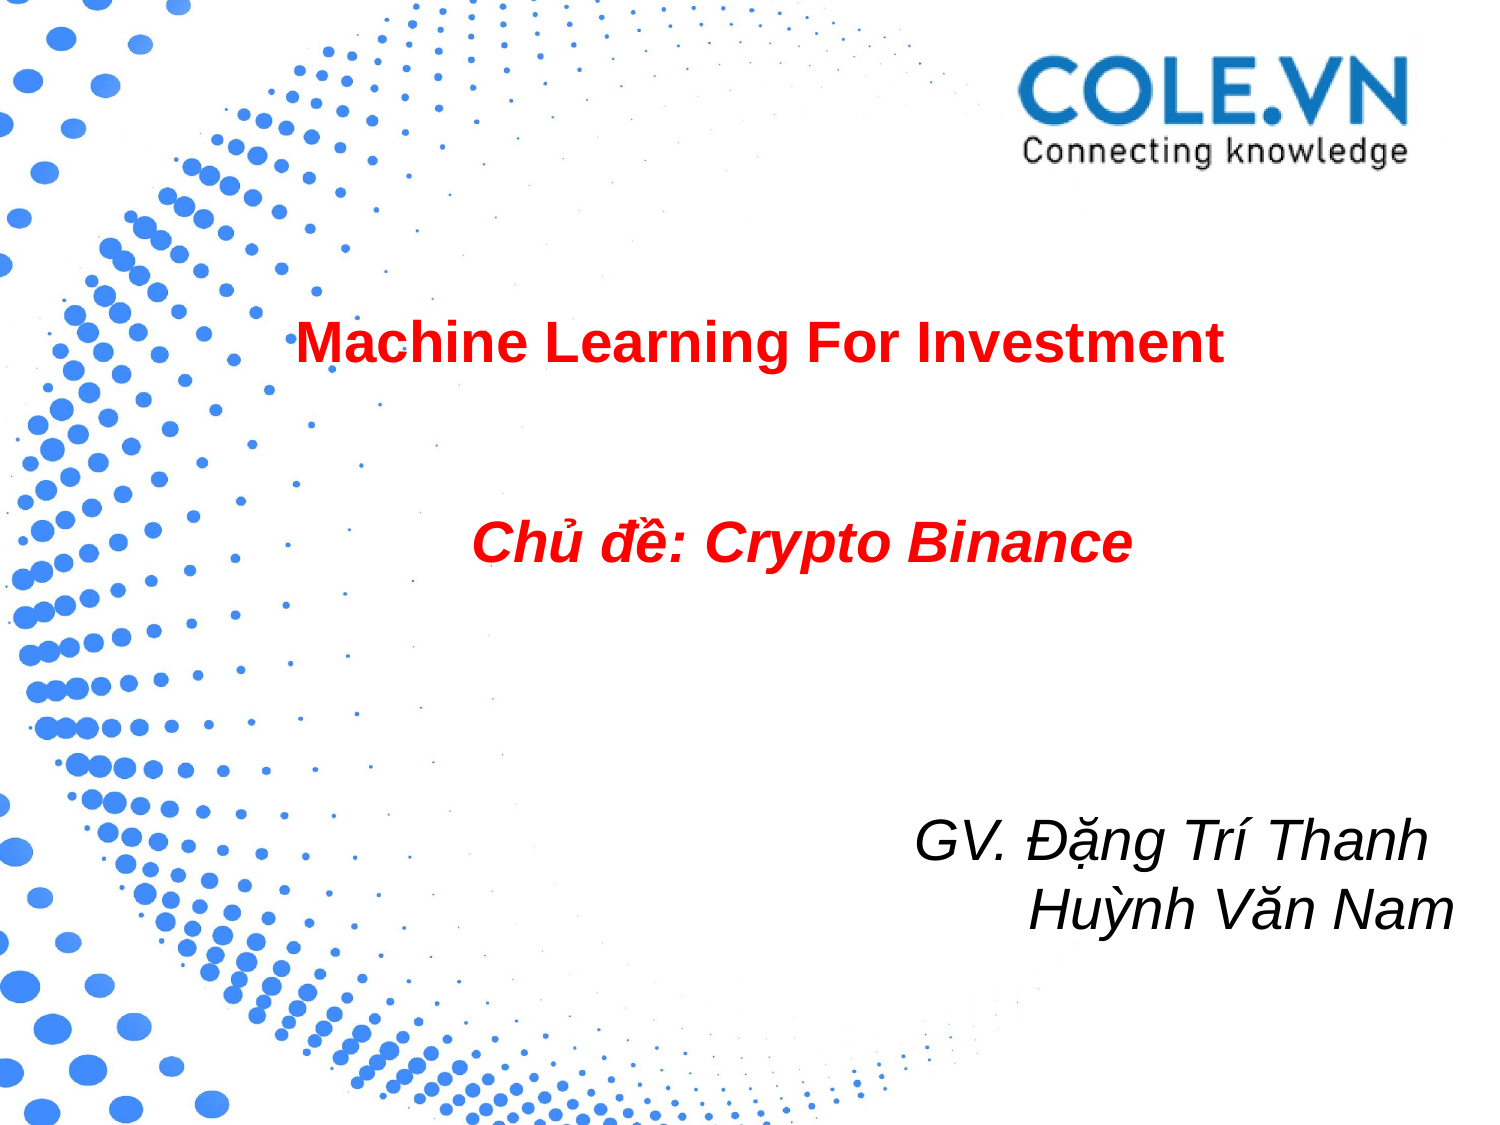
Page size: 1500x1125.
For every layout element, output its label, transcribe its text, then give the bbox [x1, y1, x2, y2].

text_box Machine Learning For Investment [280, 296, 1353, 382]
picture [0, 0, 1500, 1125]
text_box GV. Đặng Trí Thanh Huỳnh Văn Nam [899, 794, 1500, 949]
text_box Chủ đề: Crypto Binance [456, 496, 1472, 652]
